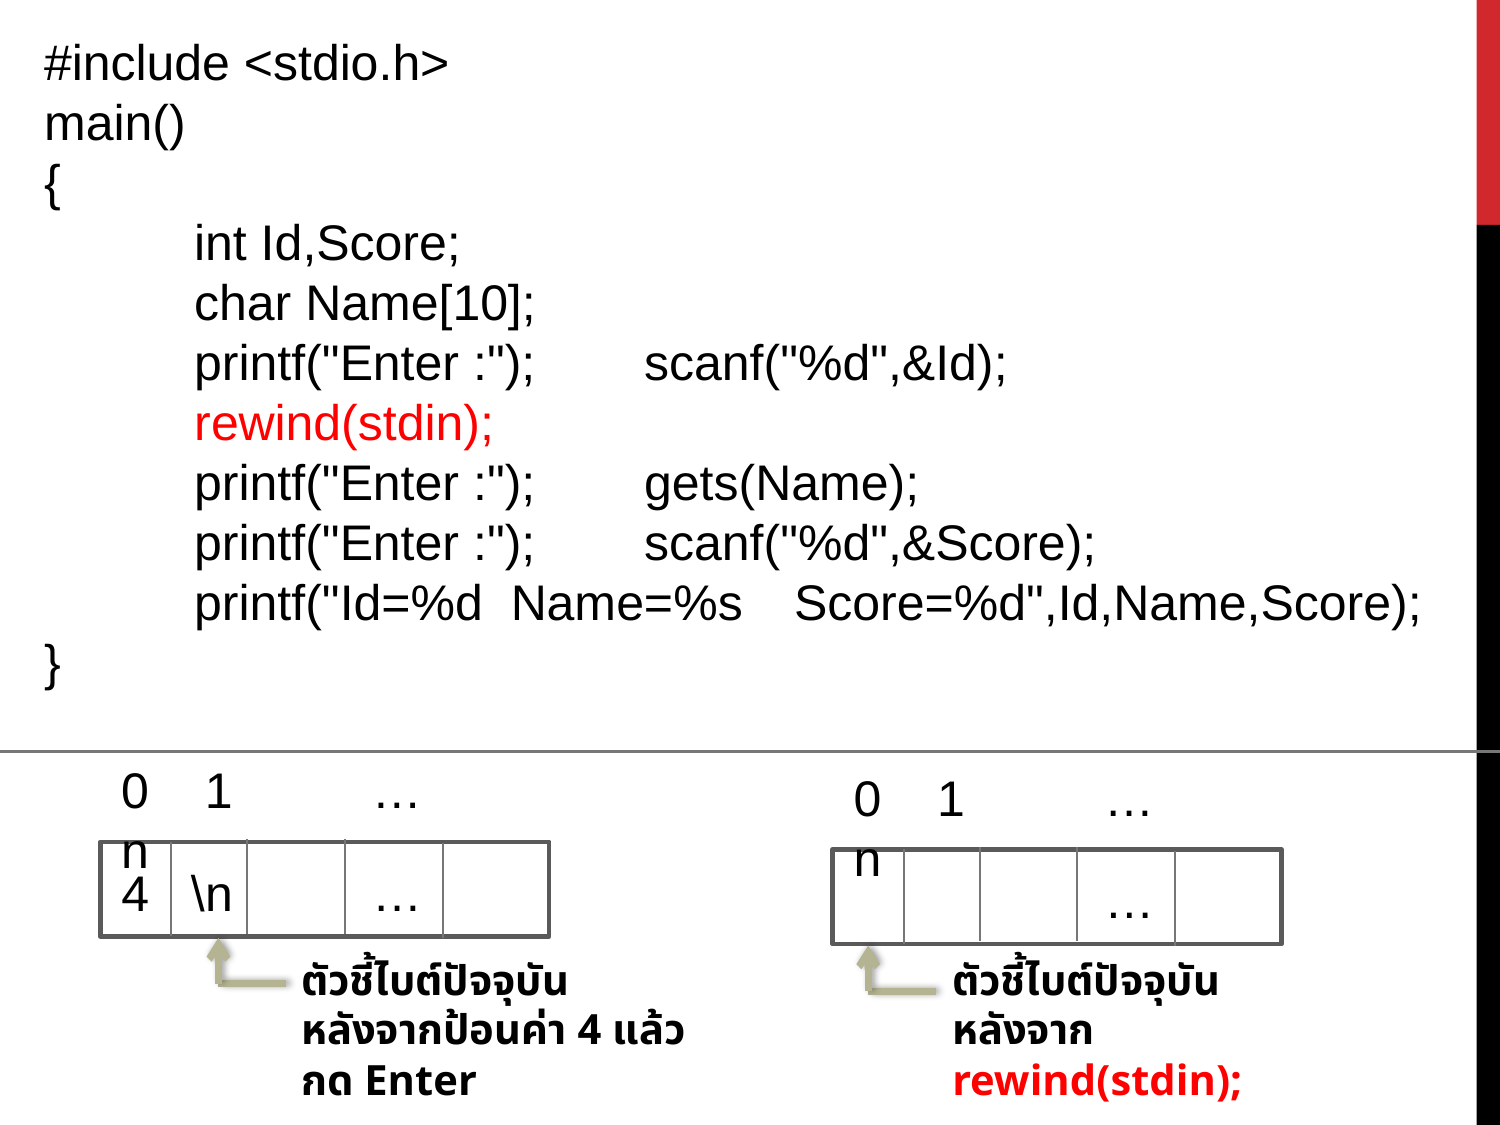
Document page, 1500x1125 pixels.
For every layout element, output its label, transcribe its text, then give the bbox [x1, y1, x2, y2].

text_box #include <stdio.h> main() { int Id,Score; char Name[10]; printf("Enter :"); scanf("%d",&Id); rewind(stdin); printf("Enter :"); gets(Name); printf("Enter :"); scanf("%d",&Score); printf("Id=%d Name=%s Score=%d",Id,Name,Score); } [29, 22, 1456, 698]
text_box [830, 847, 905, 946]
text_box [910, 894, 1174, 946]
text_box [1184, 847, 1284, 945]
text_box ตัวชี้ไบต์ปัจจุบัน หลังจากป้อนค่า 4 แล้วกด Enter [286, 945, 727, 1111]
text_box 0 1 … n [838, 759, 1282, 894]
text_box ตัวชี้ไบต์ปัจจุบัน หลังจาก rewind(stdin); [937, 945, 1353, 1111]
text_box [177, 887, 442, 939]
text_box 0 1 … n [106, 757, 550, 887]
text_box [98, 840, 172, 939]
text_box [450, 840, 551, 939]
